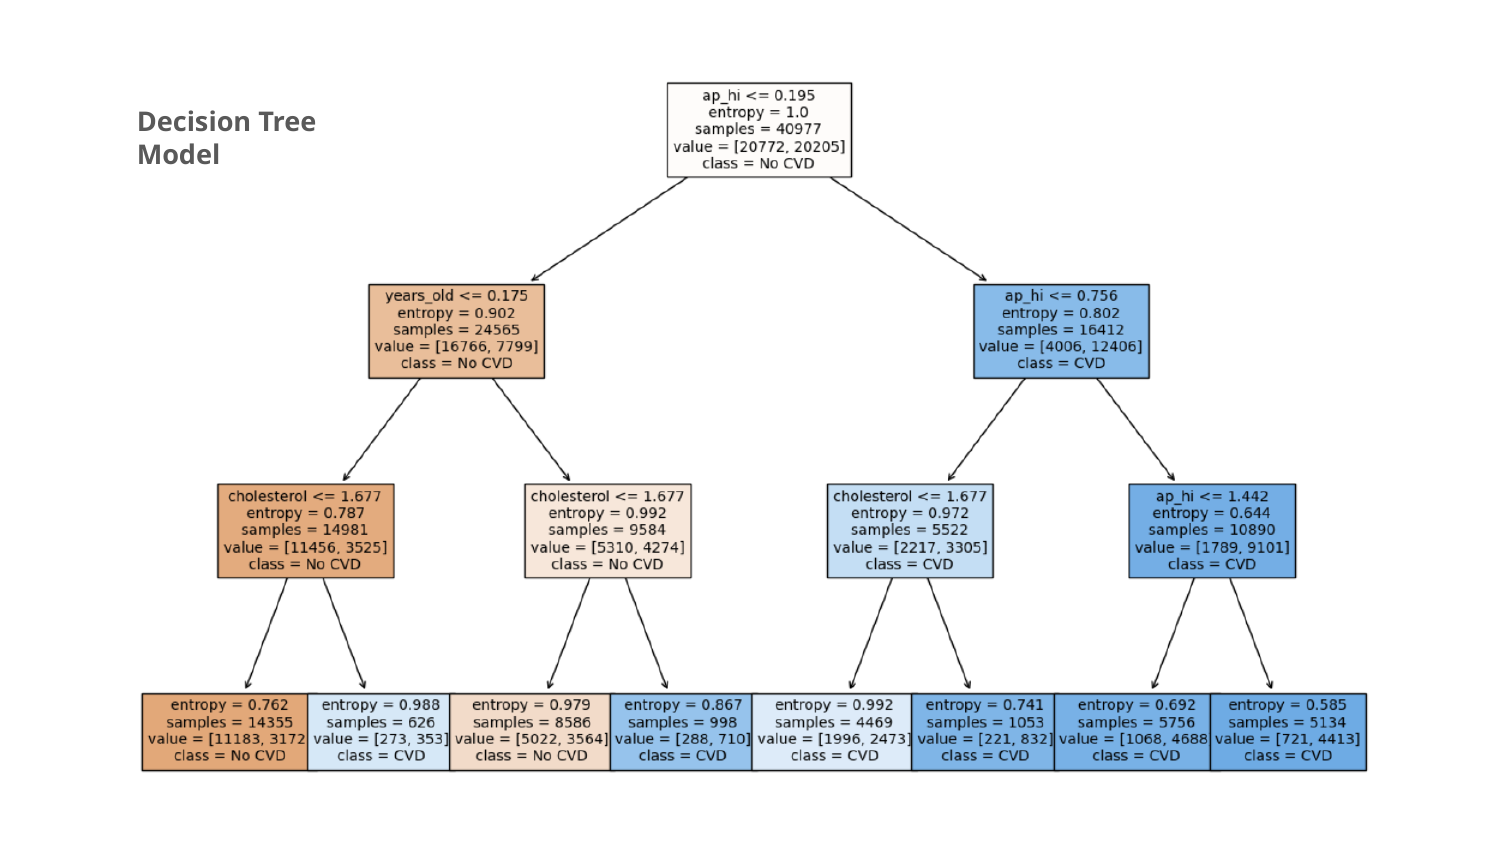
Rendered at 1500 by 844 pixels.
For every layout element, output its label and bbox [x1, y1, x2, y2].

picture [121, 46, 1379, 798]
